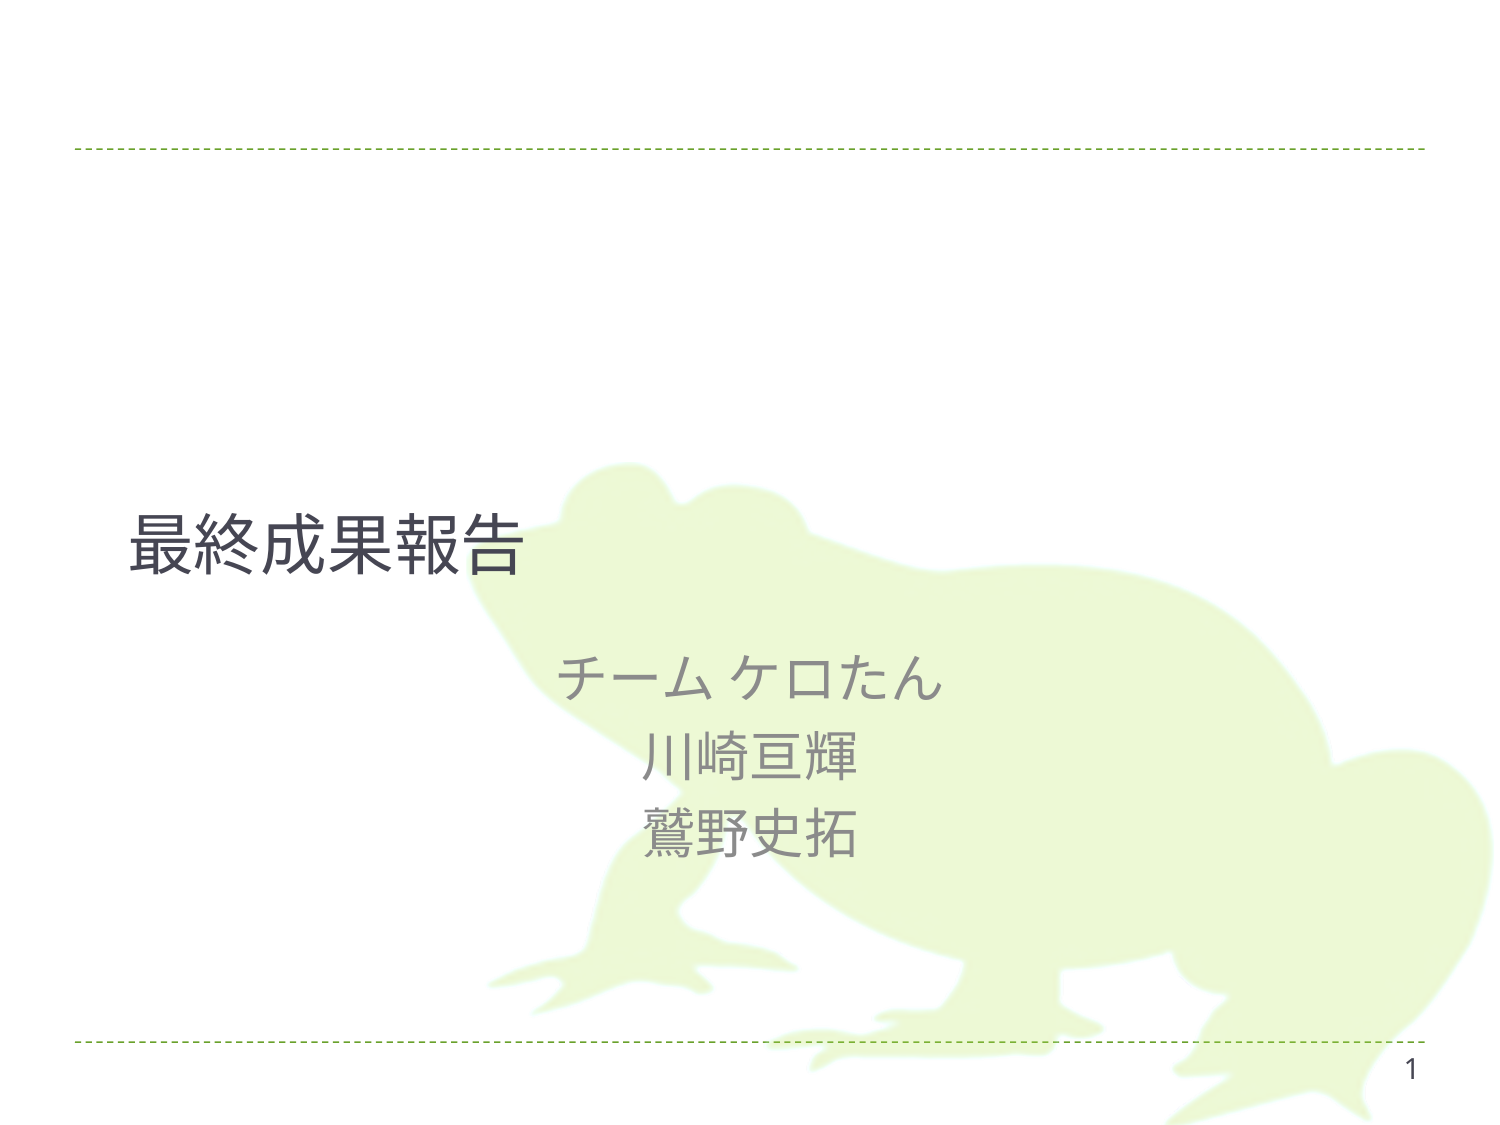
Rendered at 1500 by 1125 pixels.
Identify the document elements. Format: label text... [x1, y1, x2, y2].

slide_number 1 [1331, 1042, 1436, 1103]
subtitle チーム ケロたん 川崎亘輝 鷲野史拓 [225, 637, 1275, 925]
title 最終成果報告 [112, 349, 1388, 591]
